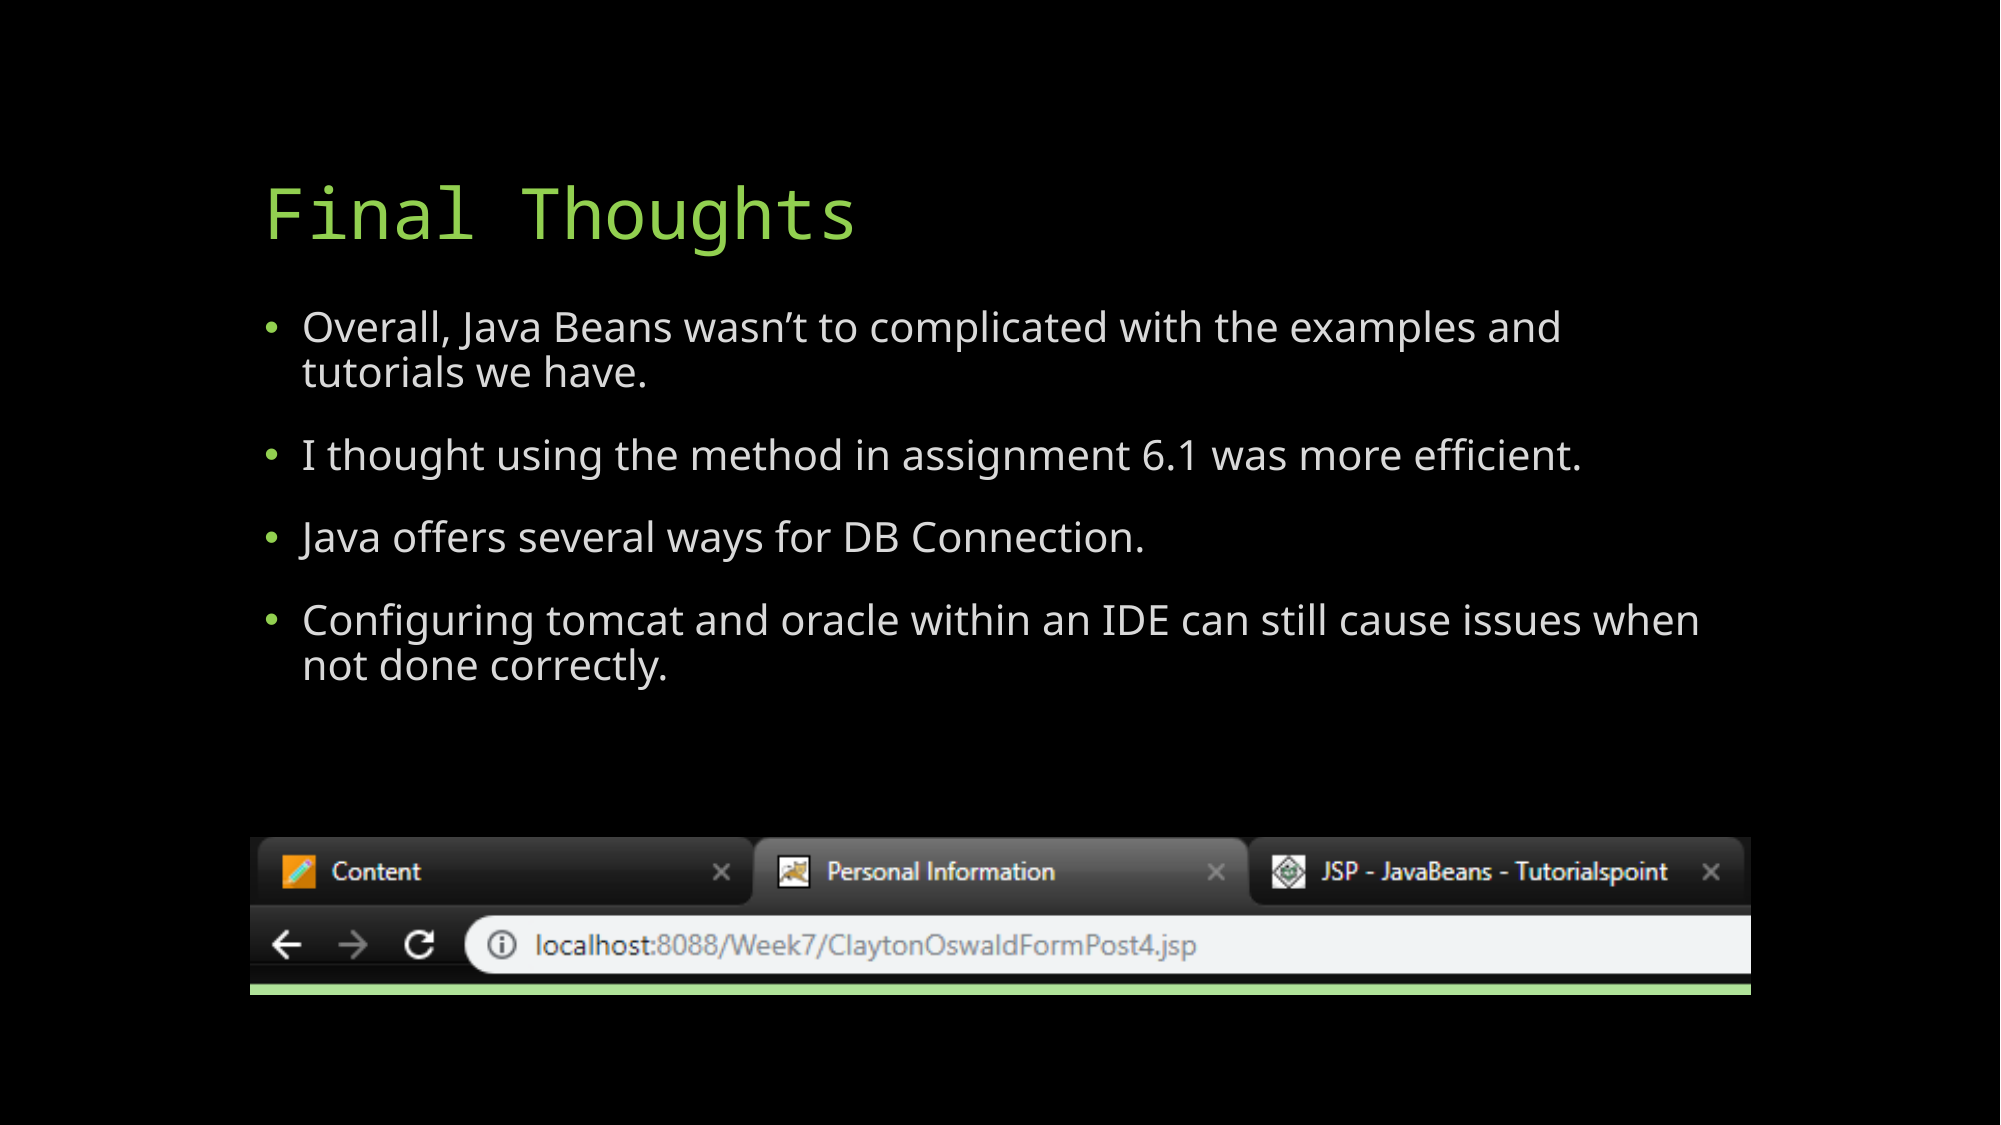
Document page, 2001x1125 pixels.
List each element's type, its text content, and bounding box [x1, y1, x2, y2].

list Overall, Java Beans wasn’t to complicated with the examples and tutorials we have. I thought using the method in assignment 6.1 was more efficient. Java offers several ways for DB Connection. Configuring tomcat and oracle within an IDE can still cause issues when not done correctly. [249, 299, 1750, 1000]
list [250, 837, 1751, 995]
title Final Thoughts [249, 75, 1750, 263]
